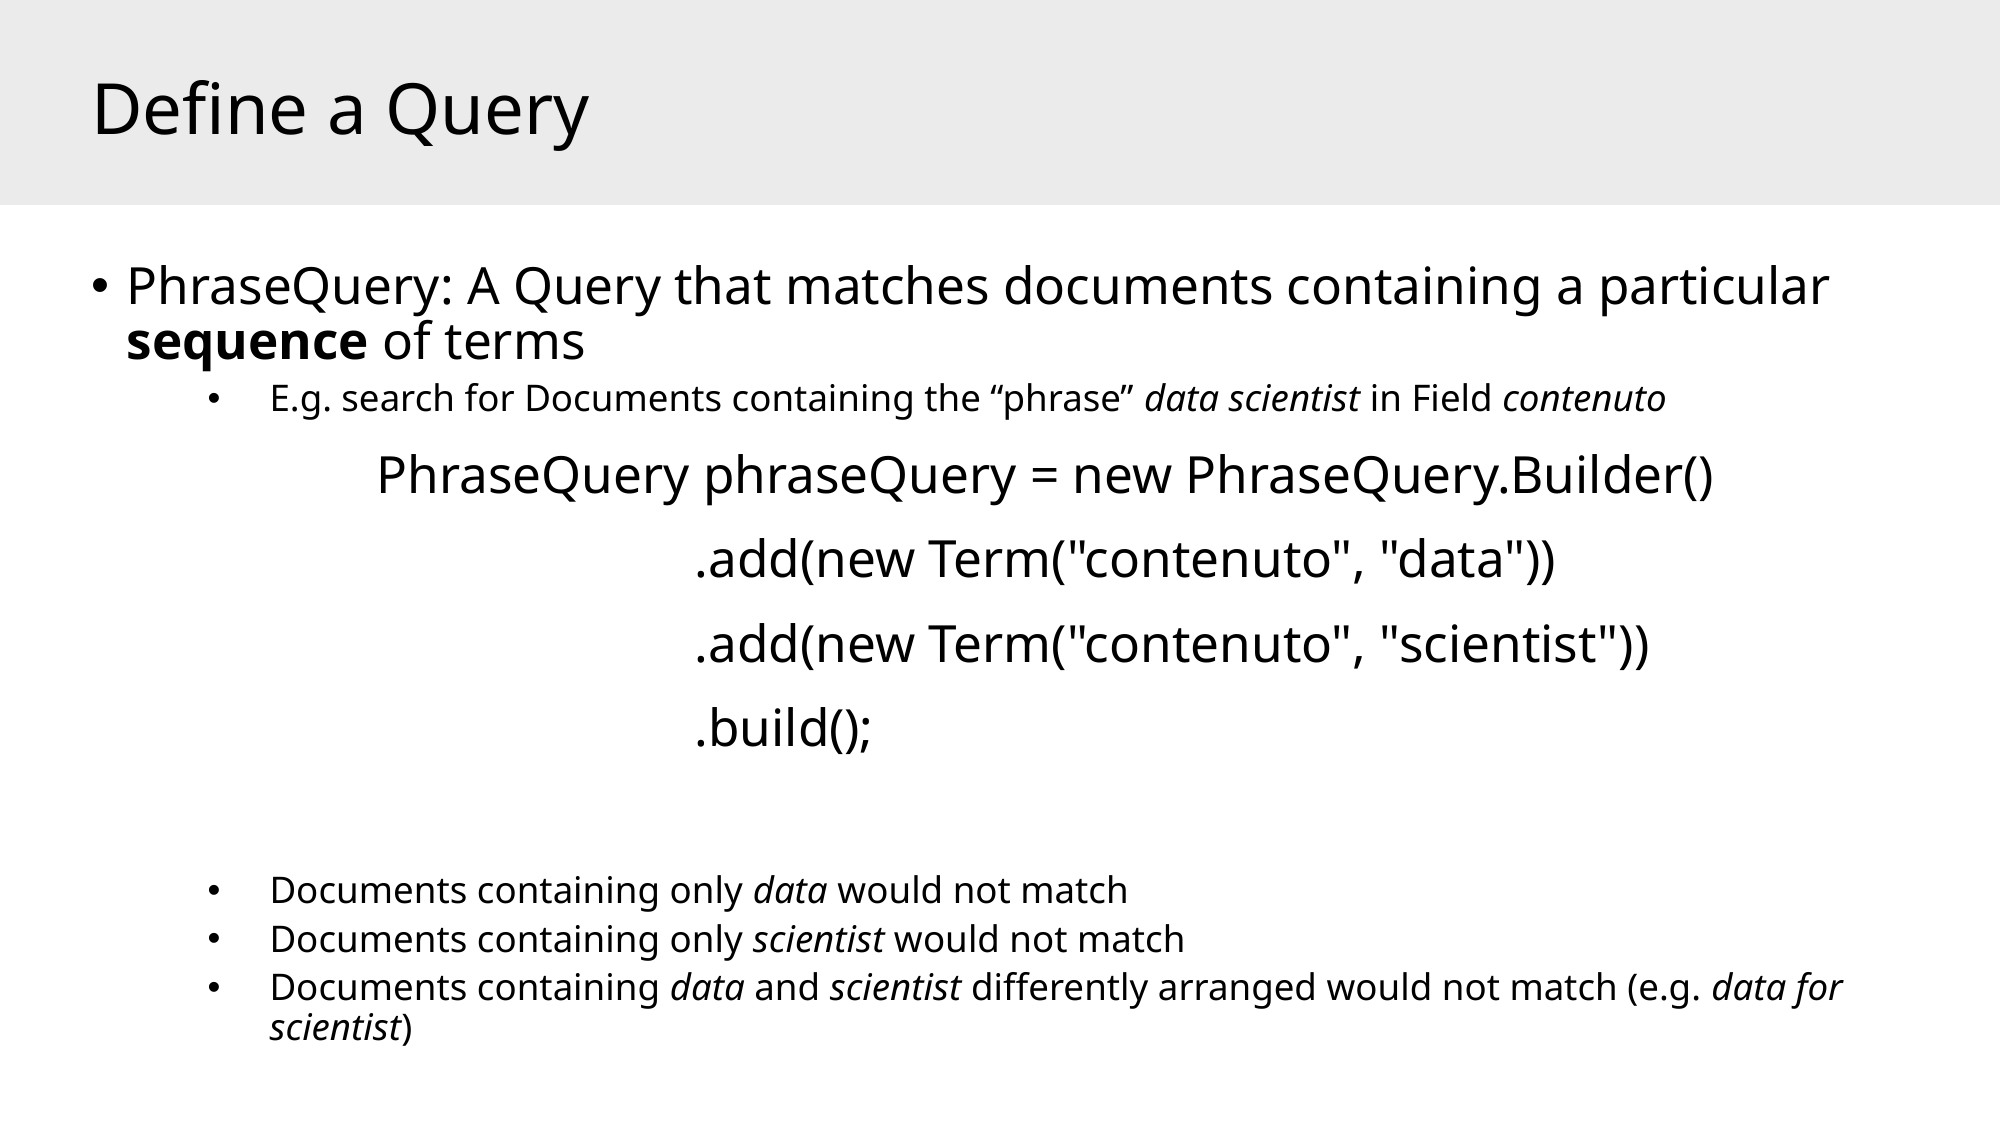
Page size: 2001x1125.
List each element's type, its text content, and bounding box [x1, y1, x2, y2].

list PhraseQuery: A Query that matches documents containing a particular sequence of terms E.g. search for Documents containing the “phrase” data scientist in Field contenuto PhraseQuery phraseQuery = new PhraseQuery.Builder() .add(new Term("contenuto", "data")) .add(new Term("contenuto", "scientist")) .build(); Documents containing only data would not match Documents containing only scientist would not match Documents containing data and scientist differently arranged would not match (e.g. data for scientist) [71, 240, 1929, 1072]
title Define a Query [71, 53, 1929, 171]
